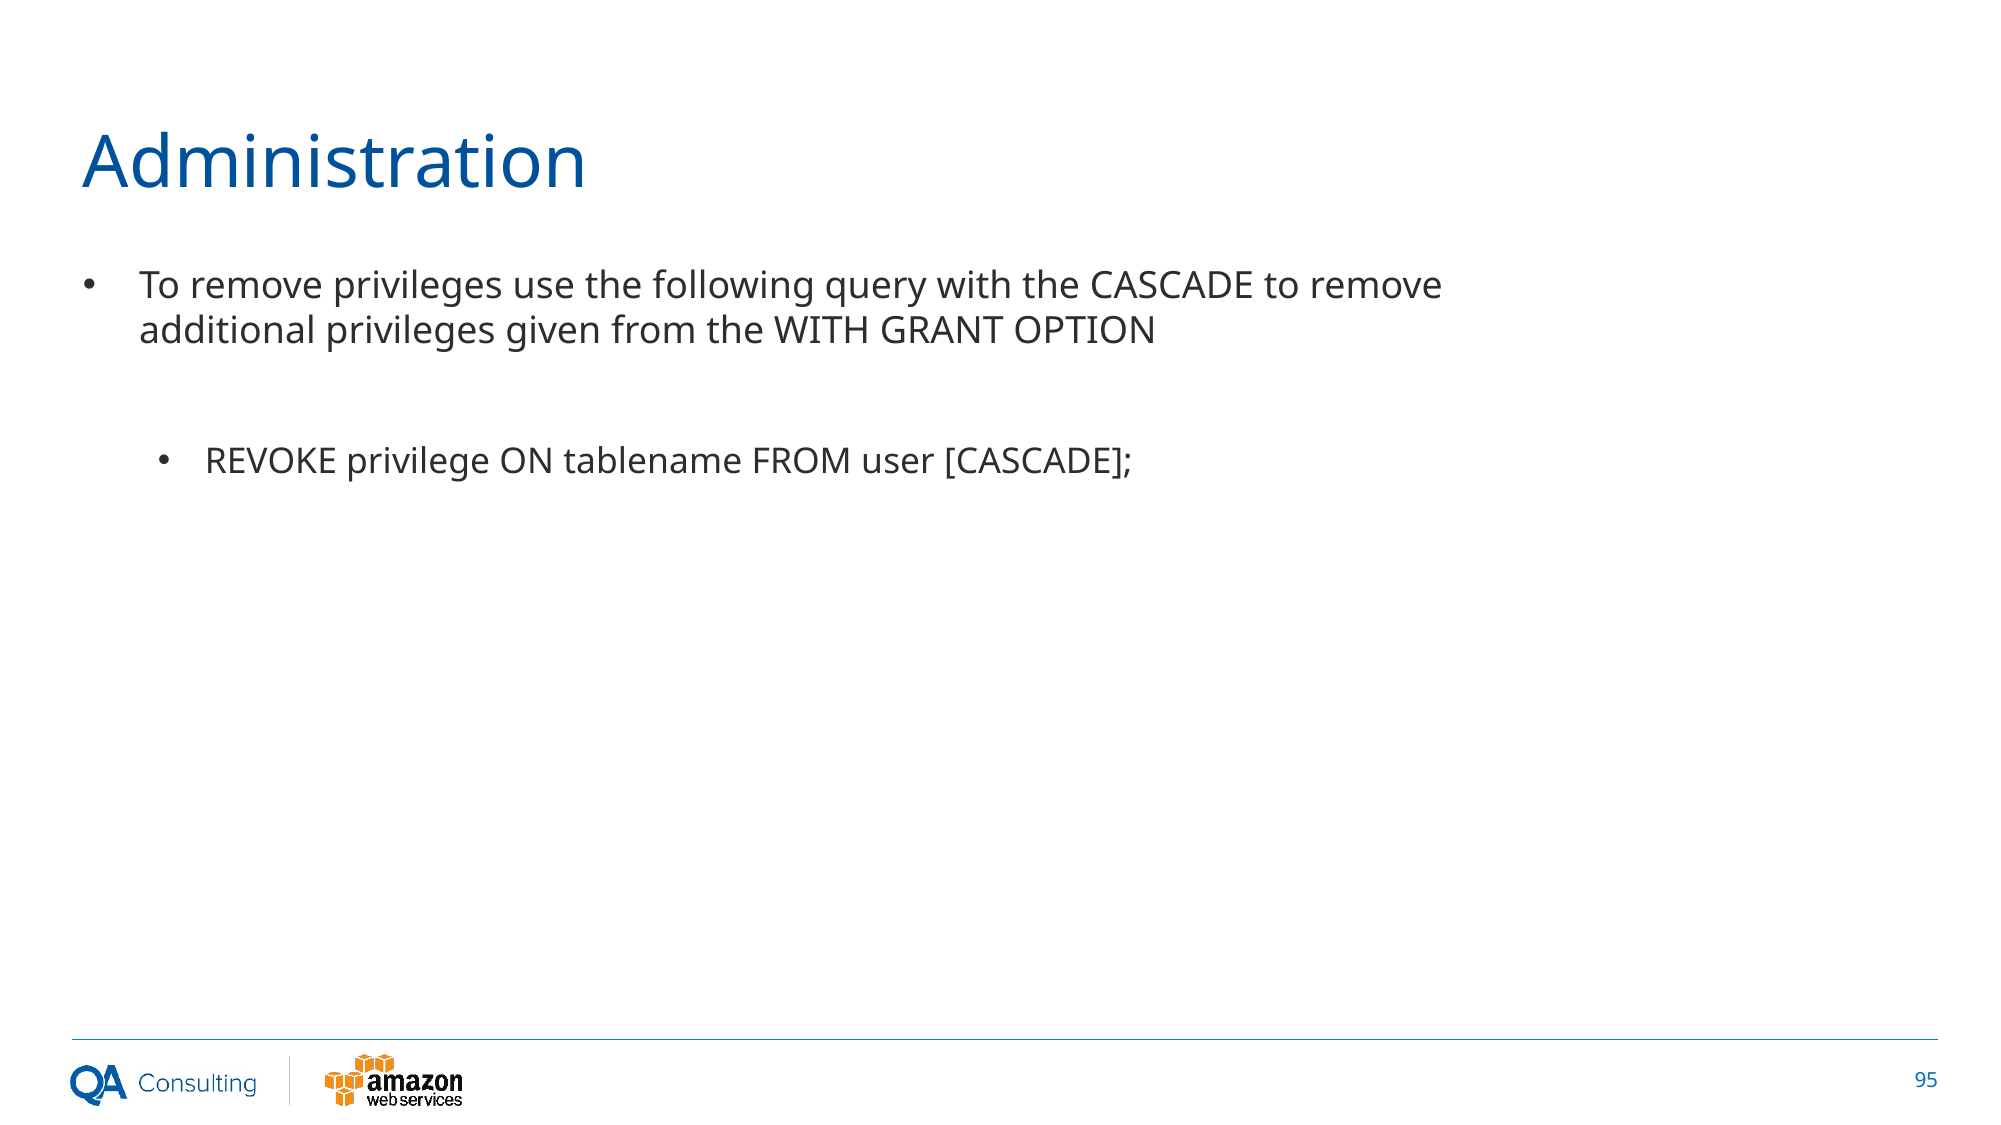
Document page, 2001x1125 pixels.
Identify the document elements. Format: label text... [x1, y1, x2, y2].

picture [48, 1047, 277, 1121]
list To remove privileges use the following query with the CASCADE to remove additional privileges given from the WITH GRANT OPTION REVOKE privilege ON tablename FROM user [CASCADE]; [67, 253, 1463, 1000]
title Administration [67, 106, 1565, 210]
picture [325, 1054, 462, 1106]
